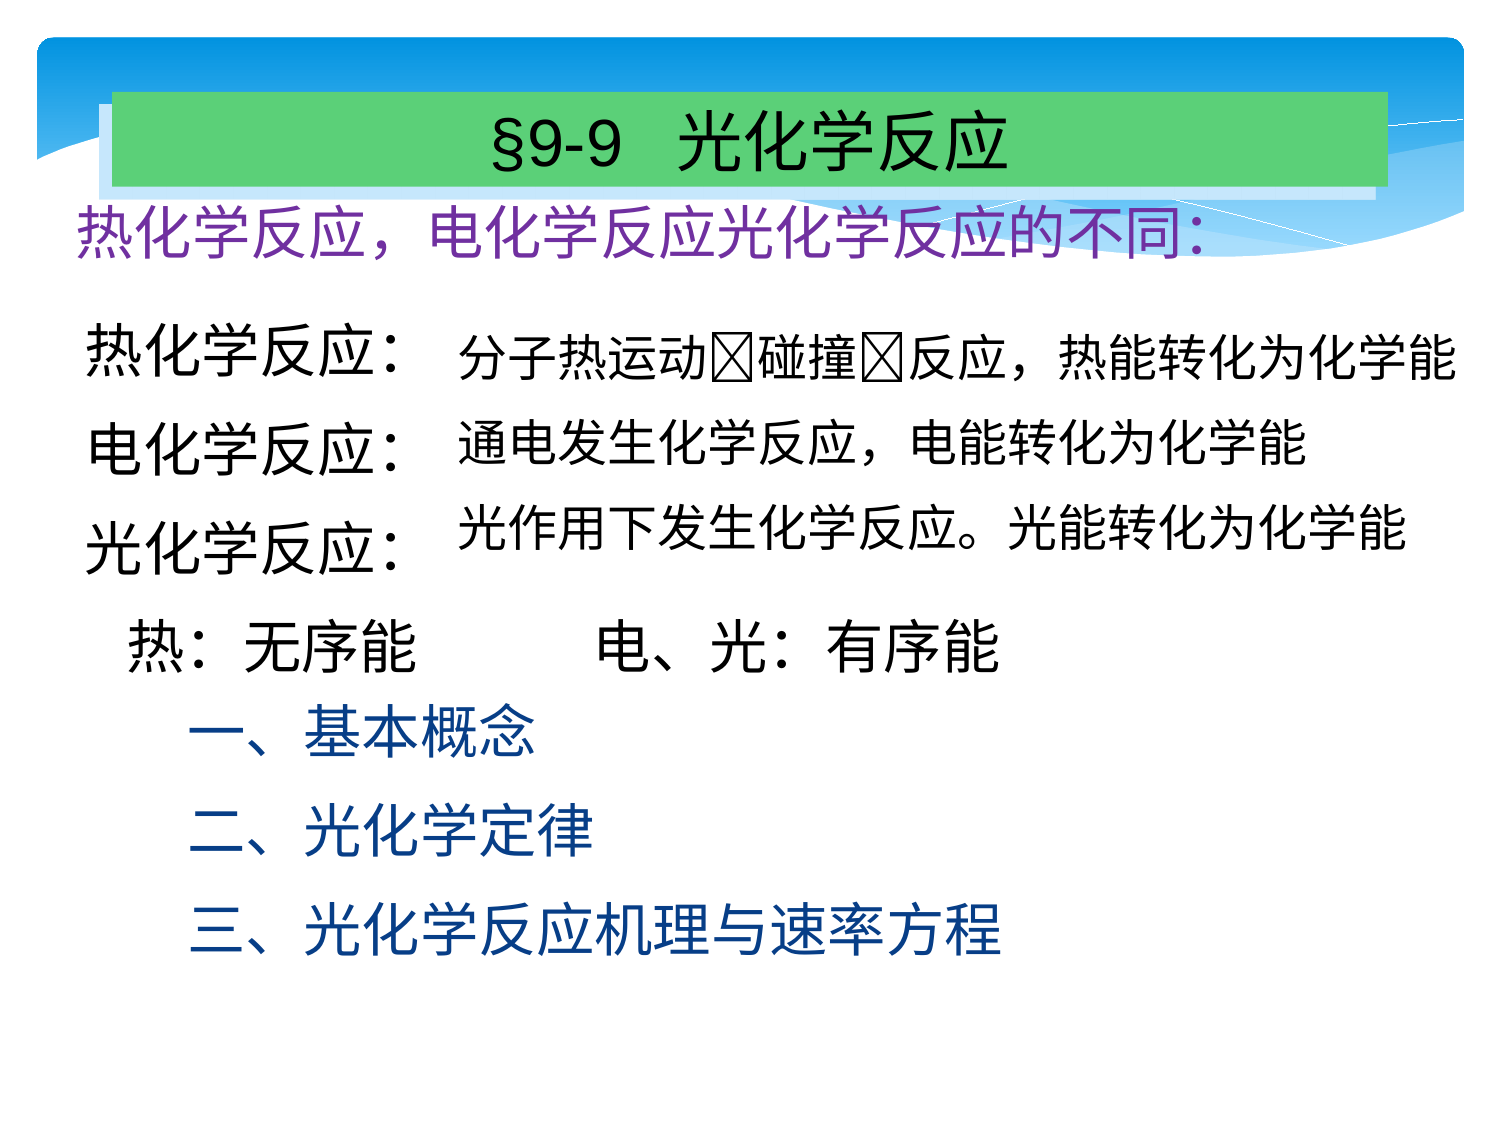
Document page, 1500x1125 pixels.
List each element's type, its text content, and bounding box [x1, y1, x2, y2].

text_box 热化学反应，电化学反应光化学反应的不同： [61, 189, 1332, 319]
text_box 一、基本概念 二、光化学定律 三、光化学反应机理与速率方程 [172, 687, 1375, 971]
text_box §9-9 光化学反应 [112, 91, 1388, 187]
text_box 分子热运动碰撞反应，热能转化为化学能 通电发生化学反应，电能转化为化学能 光作用下发生化学反应。光能转化为化学能 [442, 319, 1483, 564]
text_box 热化学反应： 电化学反应： 光化学反应： [70, 319, 500, 590]
text_box 热：无序能 电、光：有序能 [112, 602, 1108, 688]
